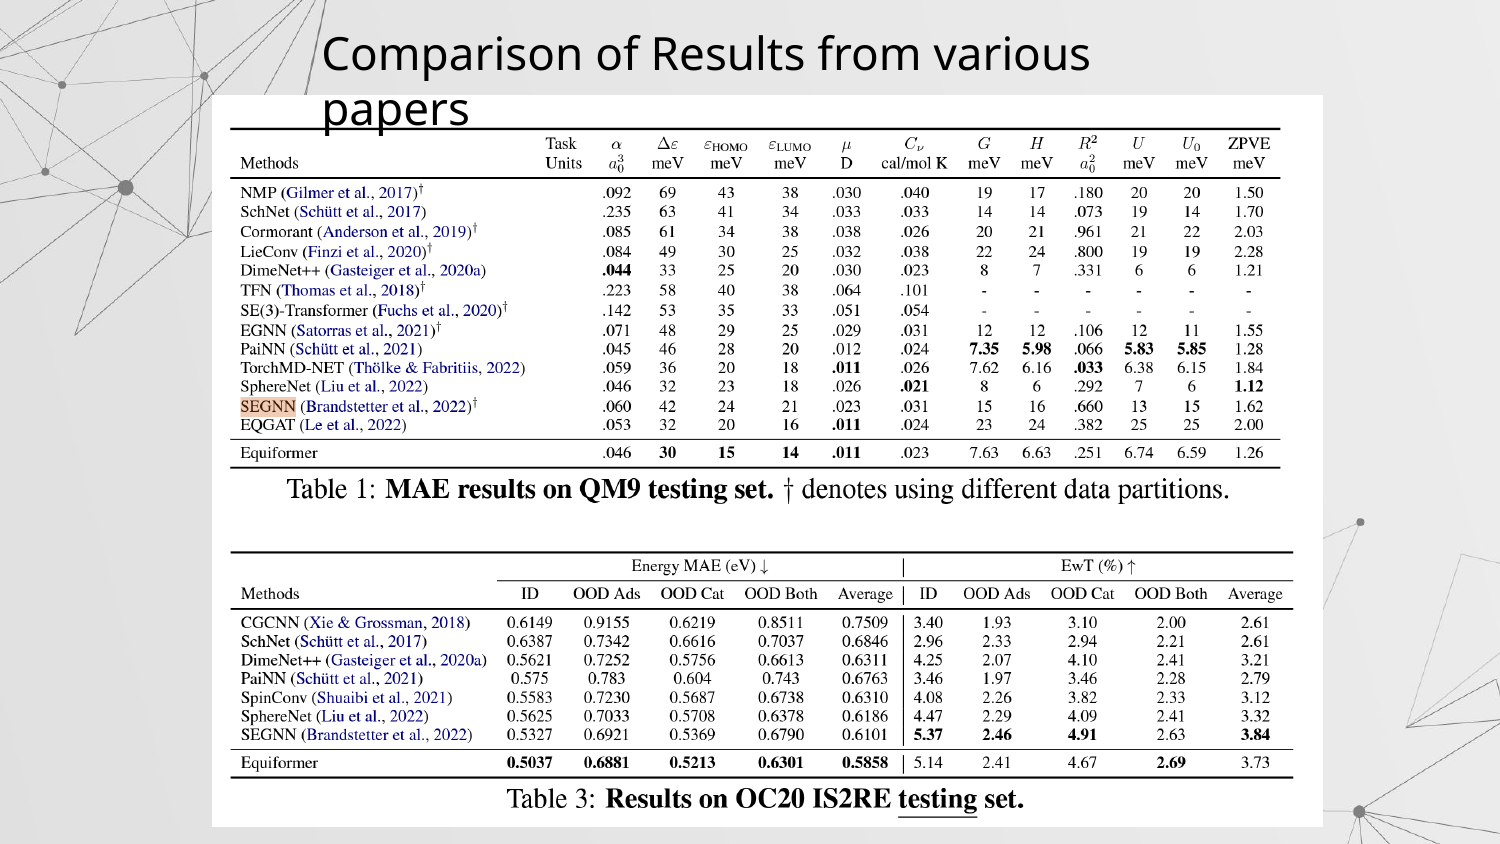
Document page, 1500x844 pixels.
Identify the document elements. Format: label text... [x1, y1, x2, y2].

picture [0, 0, 1500, 844]
text_box Comparison of Results from various papers [306, 9, 1229, 93]
